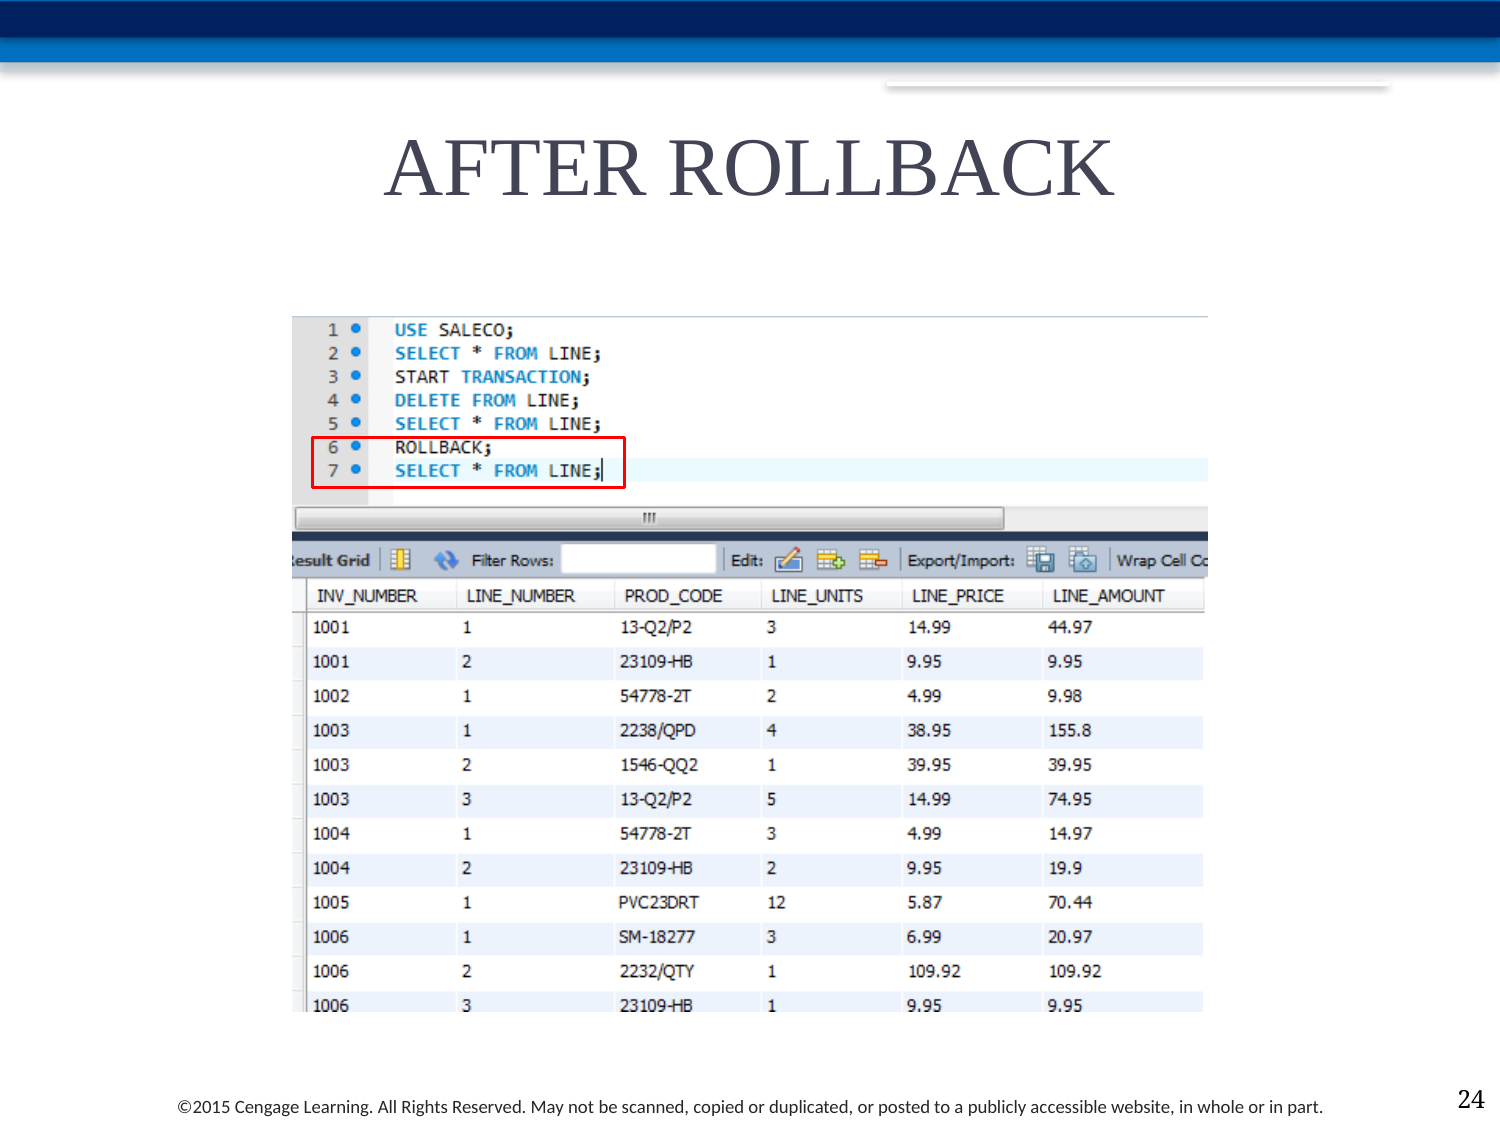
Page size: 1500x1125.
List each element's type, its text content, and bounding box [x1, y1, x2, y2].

title AFTER ROLLBACK [75, 75, 1425, 250]
slide_number 24 [1425, 1074, 1500, 1125]
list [291, 316, 1209, 1012]
